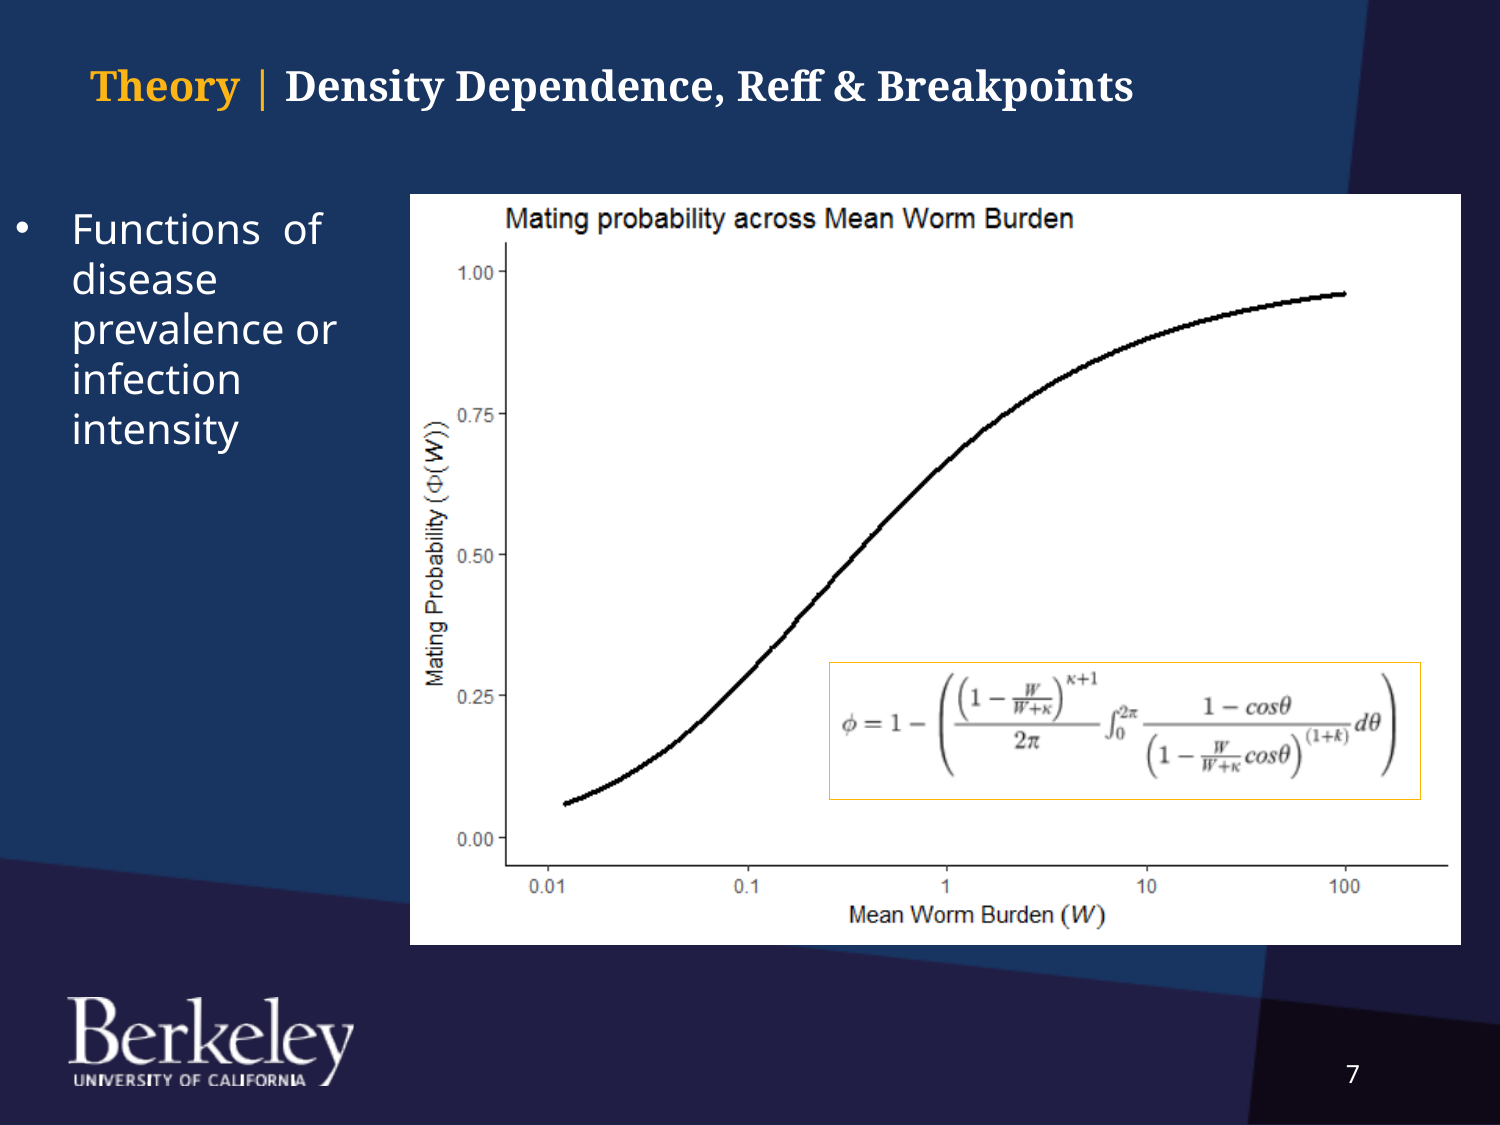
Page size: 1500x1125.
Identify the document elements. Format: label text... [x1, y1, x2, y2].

picture [0, 0, 1500, 1125]
list Theory | Density Dependence, Reff & Breakpoints [75, 51, 1300, 132]
